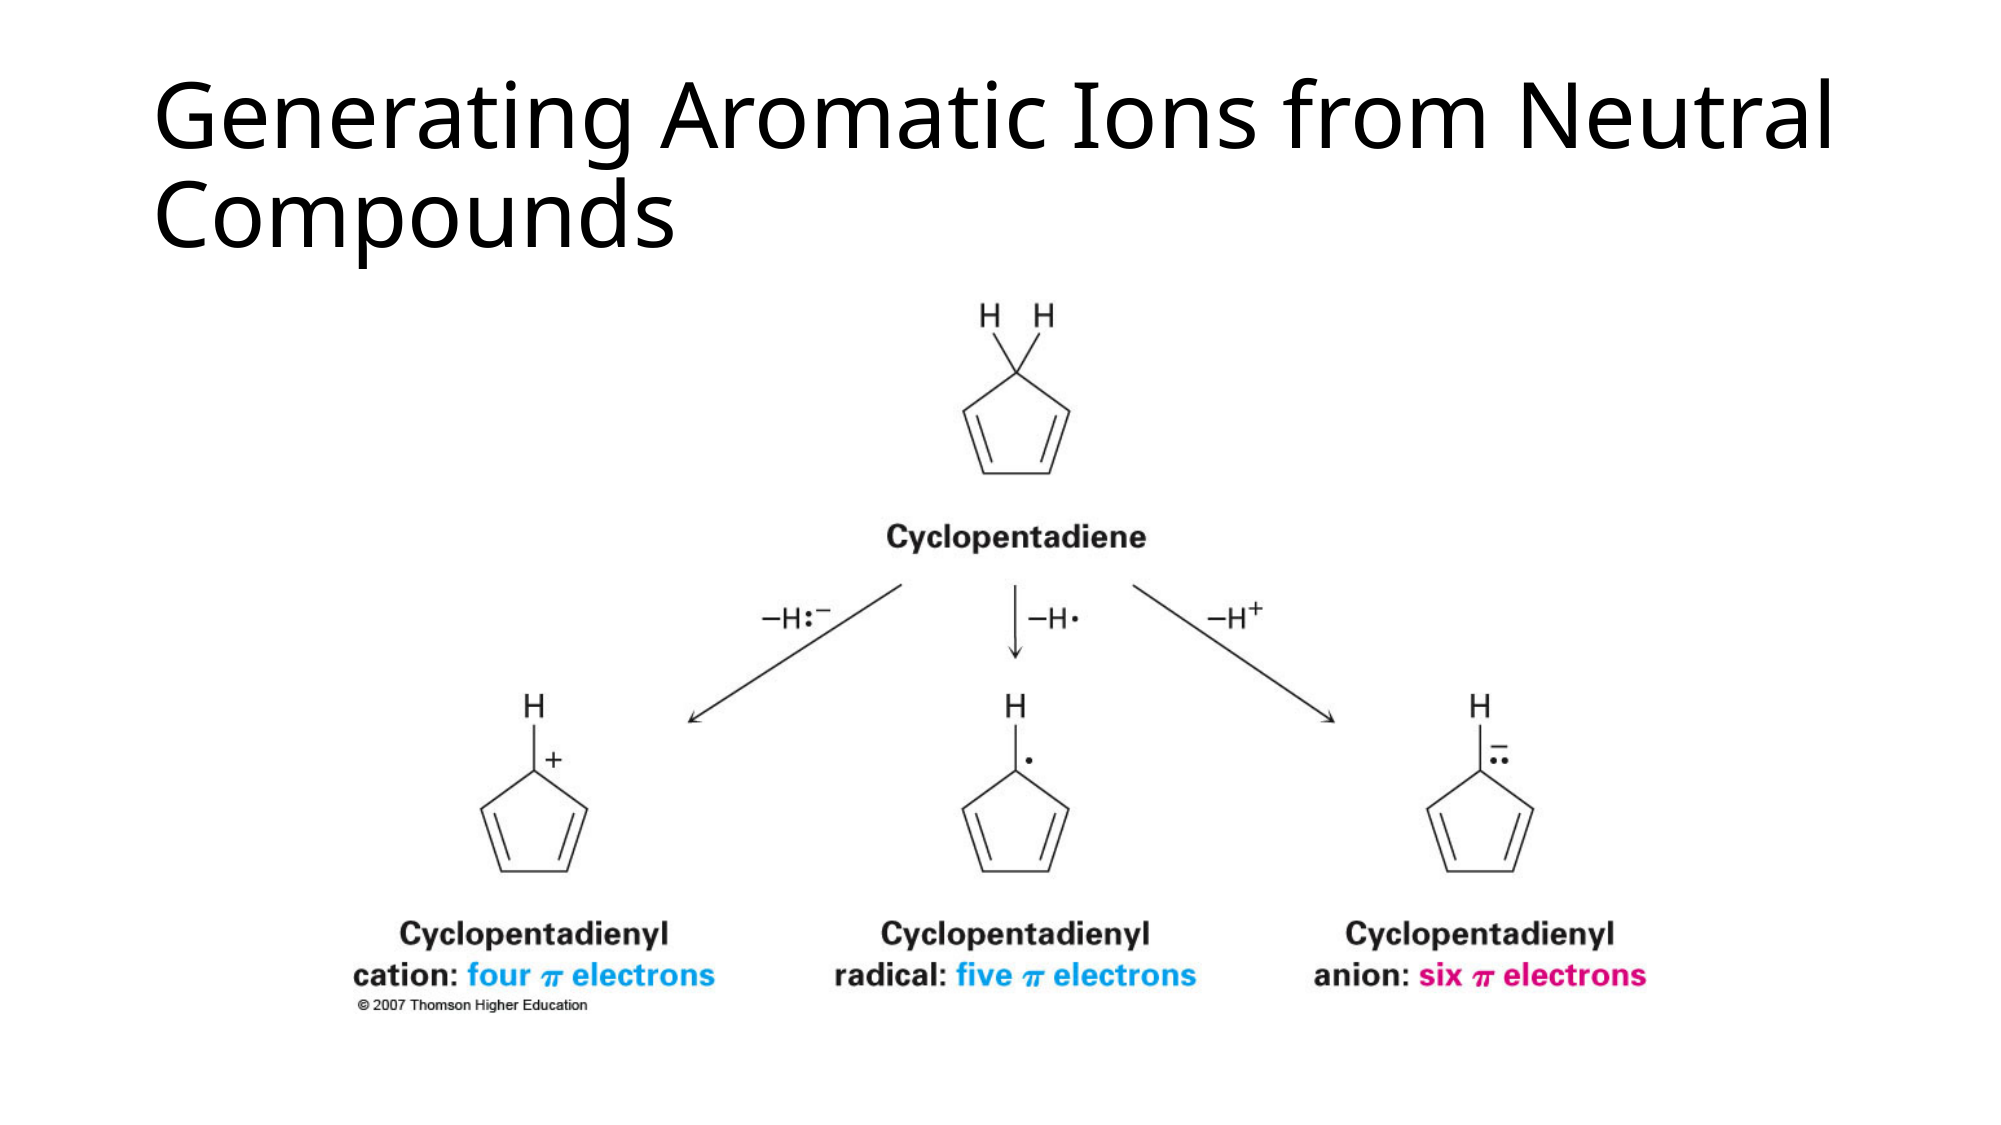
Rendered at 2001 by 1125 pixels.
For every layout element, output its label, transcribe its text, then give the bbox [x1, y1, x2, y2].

title Generating Aromatic Ions from Neutral Compounds [137, 59, 1863, 278]
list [353, 299, 1647, 1014]
